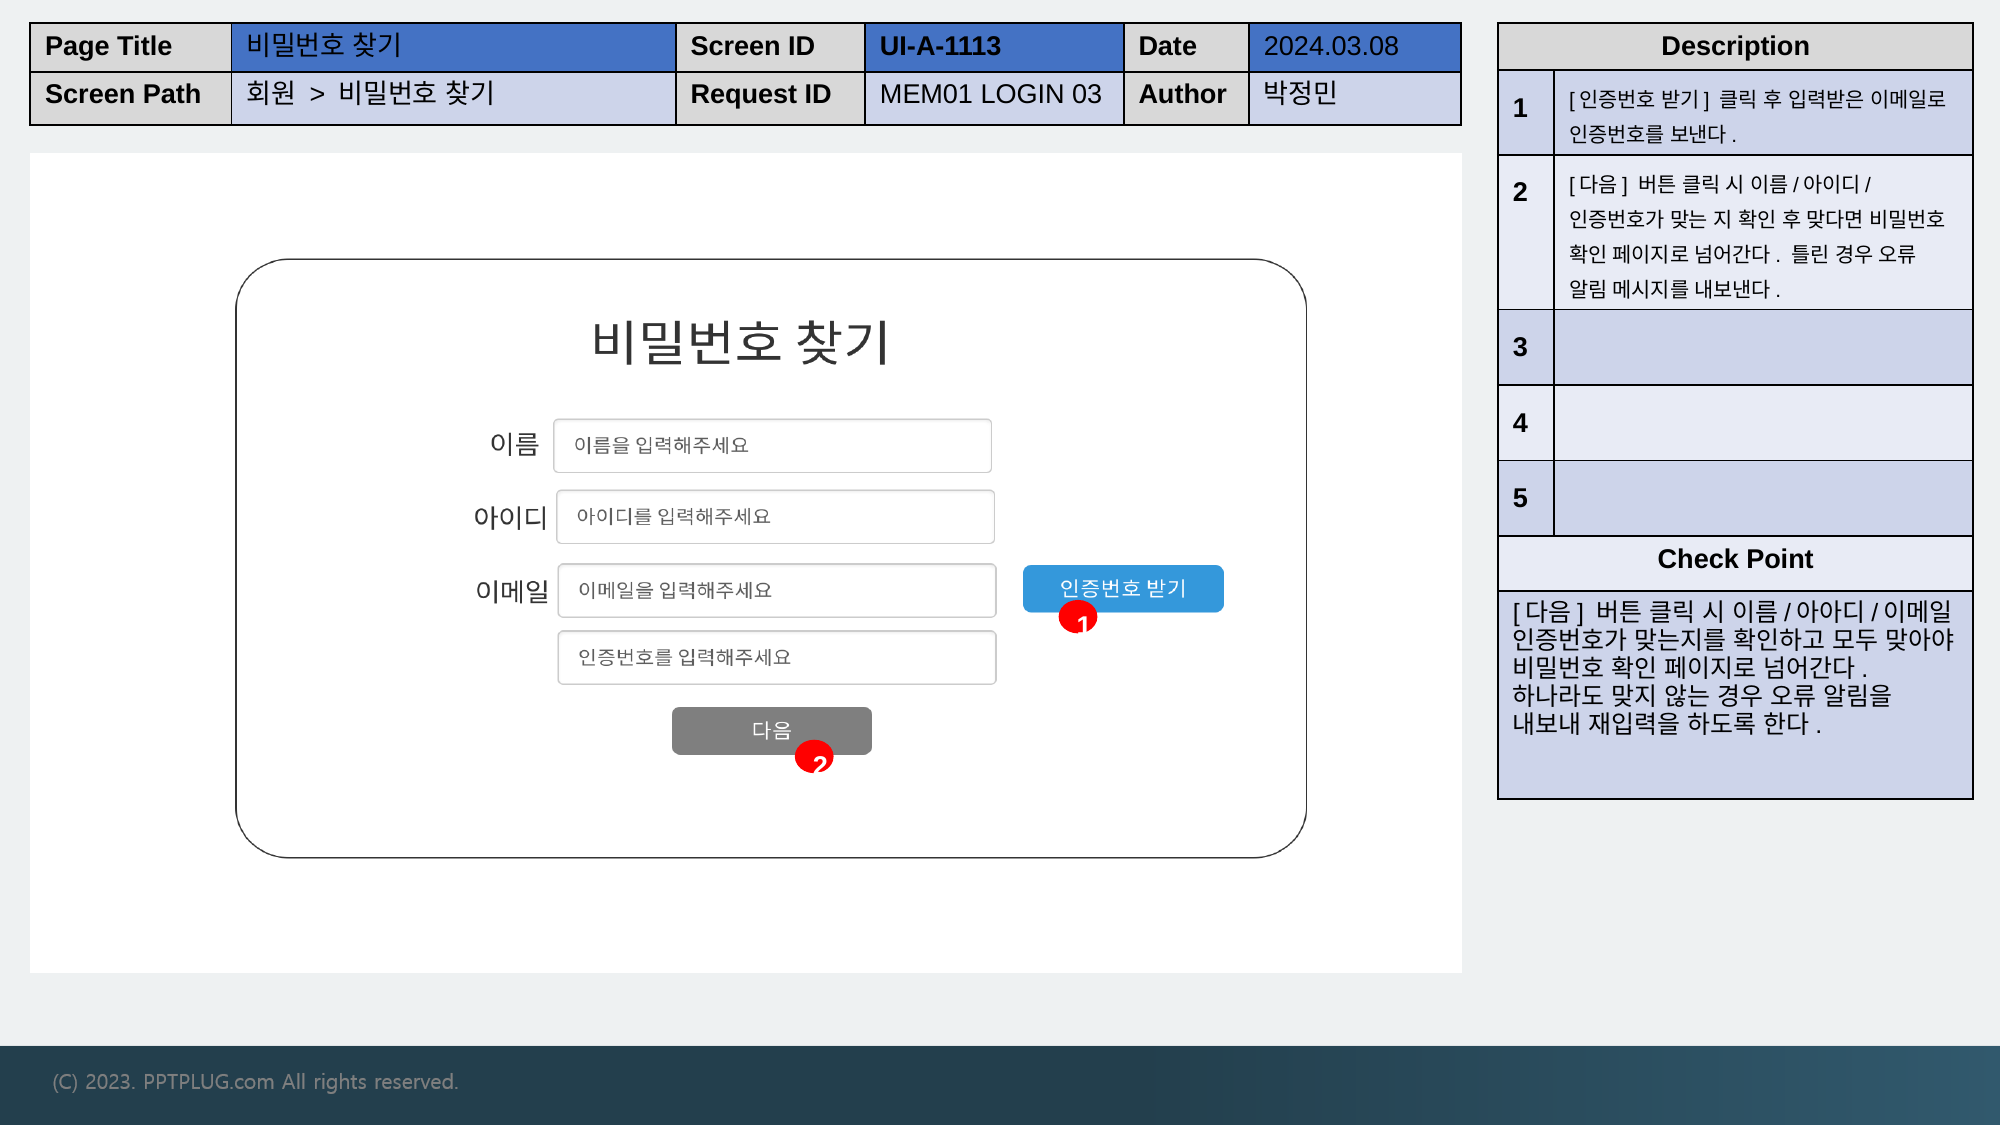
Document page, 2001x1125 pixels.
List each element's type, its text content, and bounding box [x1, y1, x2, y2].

table_cell 2 [1499, 156, 1553, 309]
table_header 2024.03.08 [1250, 24, 1460, 71]
table_header Date [1125, 24, 1248, 71]
table_header Description [1499, 24, 1972, 69]
table_header 비밀번호 찾기 [232, 24, 675, 71]
table_cell 5 [1499, 461, 1553, 535]
table_cell MEM01 LOGIN 03 [866, 73, 1123, 124]
picture [0, 0, 2000, 1125]
table_cell [1555, 310, 1972, 384]
table_cell Request ID [677, 73, 864, 124]
table_cell [인증번호 받기] 클릭 후 입력받은 이메일로 인증번호를 보낸다. [1555, 71, 1972, 154]
table_cell Screen Path [31, 73, 231, 124]
table_header UI-A-1113 [866, 24, 1123, 71]
table_cell [다음] 버튼 클릭 시 이름/아이디/인증번호가 맞는 지 확인 후 맞다면 비밀번호 확인 페이지로 넘어간다. 틀린 경우 오류 알림 메시지를 내보낸다. [1555, 156, 1972, 309]
table_cell 1 [1499, 71, 1553, 154]
table_cell 박정민 [1250, 73, 1460, 124]
table_header Page Title [31, 24, 231, 71]
table_cell Author [1125, 73, 1248, 124]
table_cell [1555, 461, 1972, 535]
table_header Screen ID [677, 24, 864, 71]
table_cell [다음] 버튼 클릭 시 이름/아아디/이메일 인증번호가 맞는지를 확인하고 모두 맞아야 비밀번호 확인 페이지로 넘어간다. 하나라도 맞지 않는 경우 오류 알림을 내보내 재입력을 하도록 한다. [1499, 592, 1972, 798]
table_cell 3 [1499, 310, 1553, 384]
table_cell Check Point [1499, 537, 1972, 590]
table_cell 회원 > 비밀번호 찾기 [232, 73, 675, 124]
table_cell [1555, 386, 1972, 460]
table_cell 4 [1499, 386, 1553, 460]
